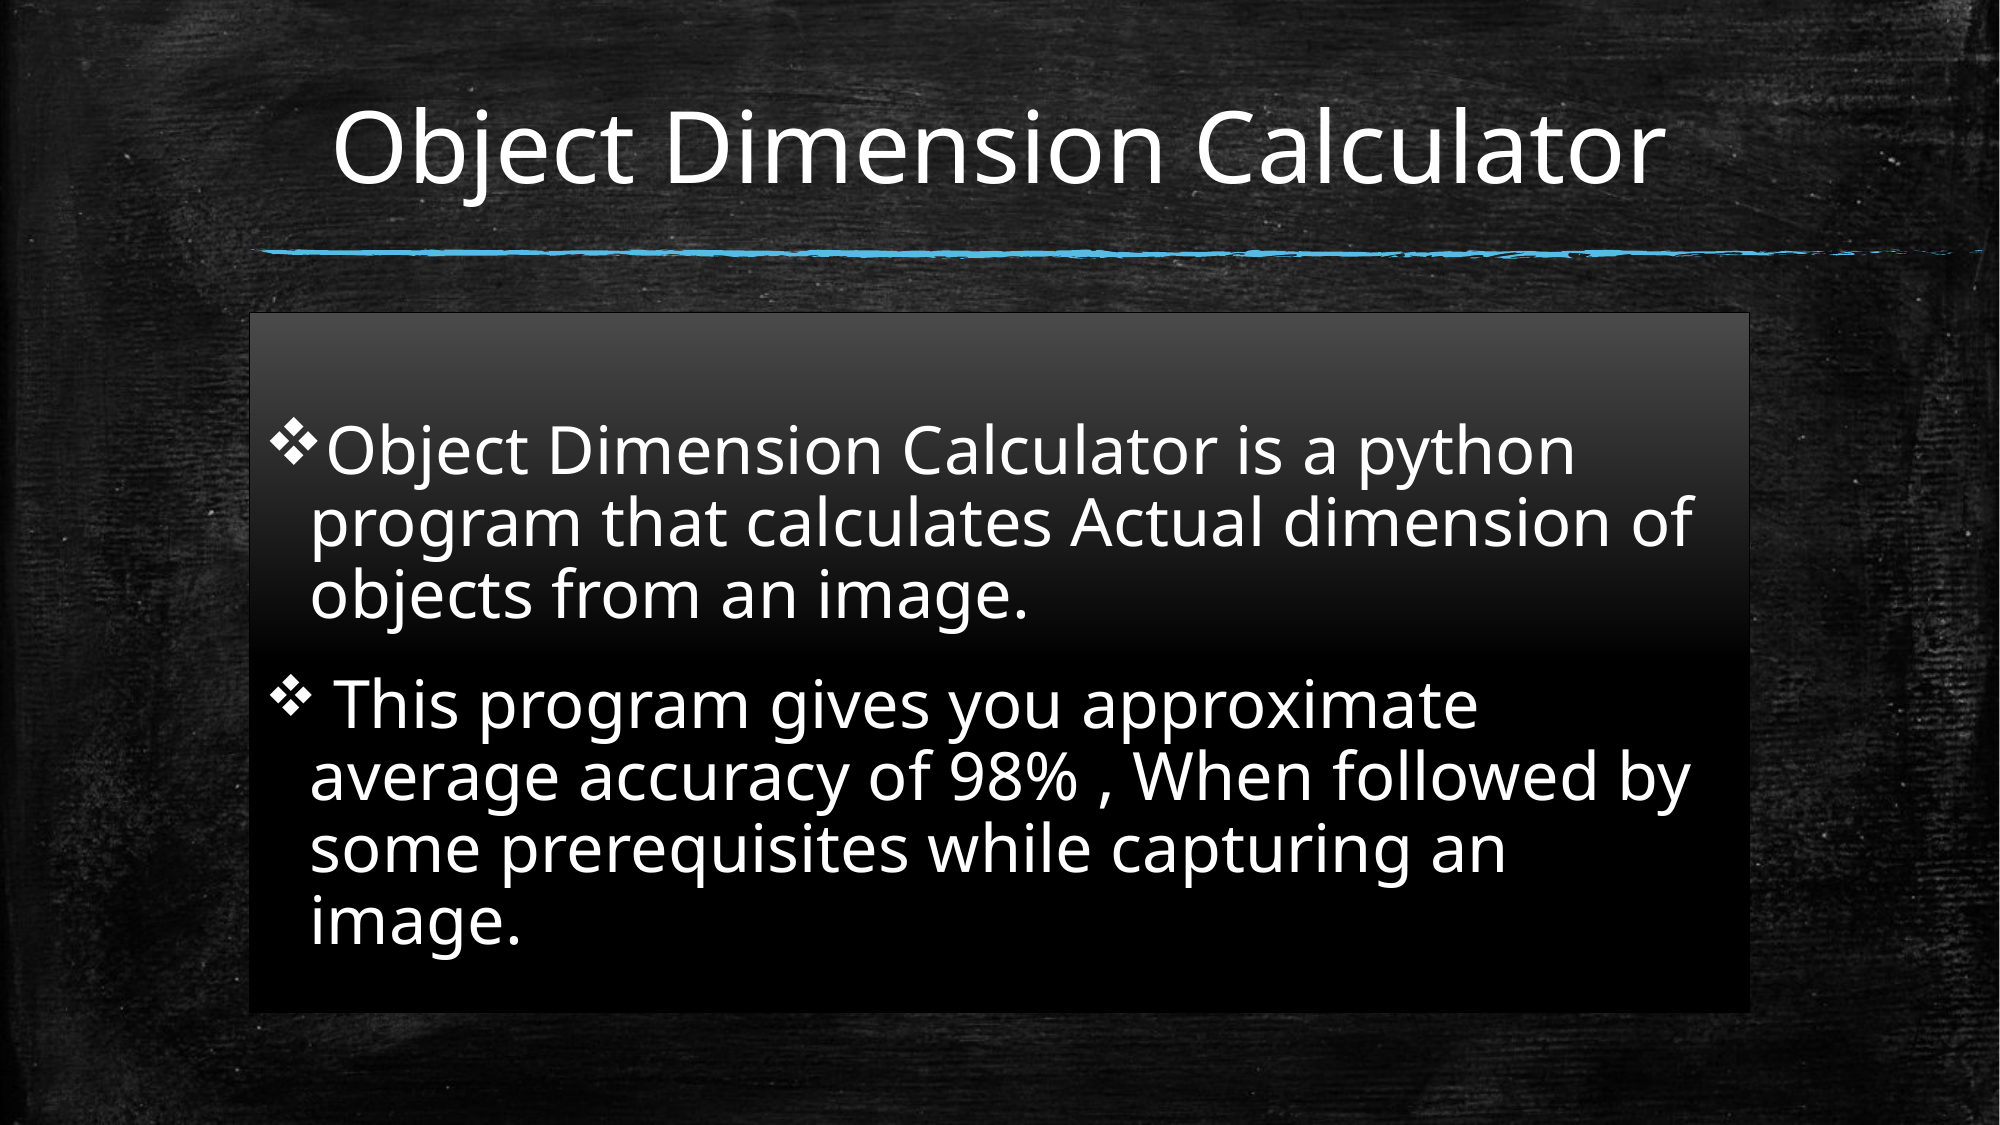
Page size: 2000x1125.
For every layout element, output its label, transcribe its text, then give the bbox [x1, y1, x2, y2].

list Object Dimension Calculator is a python program that calculates Actual dimension of objects from an image. This program gives you approximate average accuracy of 98% , When followed by some prerequisites while capturing an image. [249, 312, 1750, 1013]
title Object Dimension Calculator [249, 45, 1750, 213]
